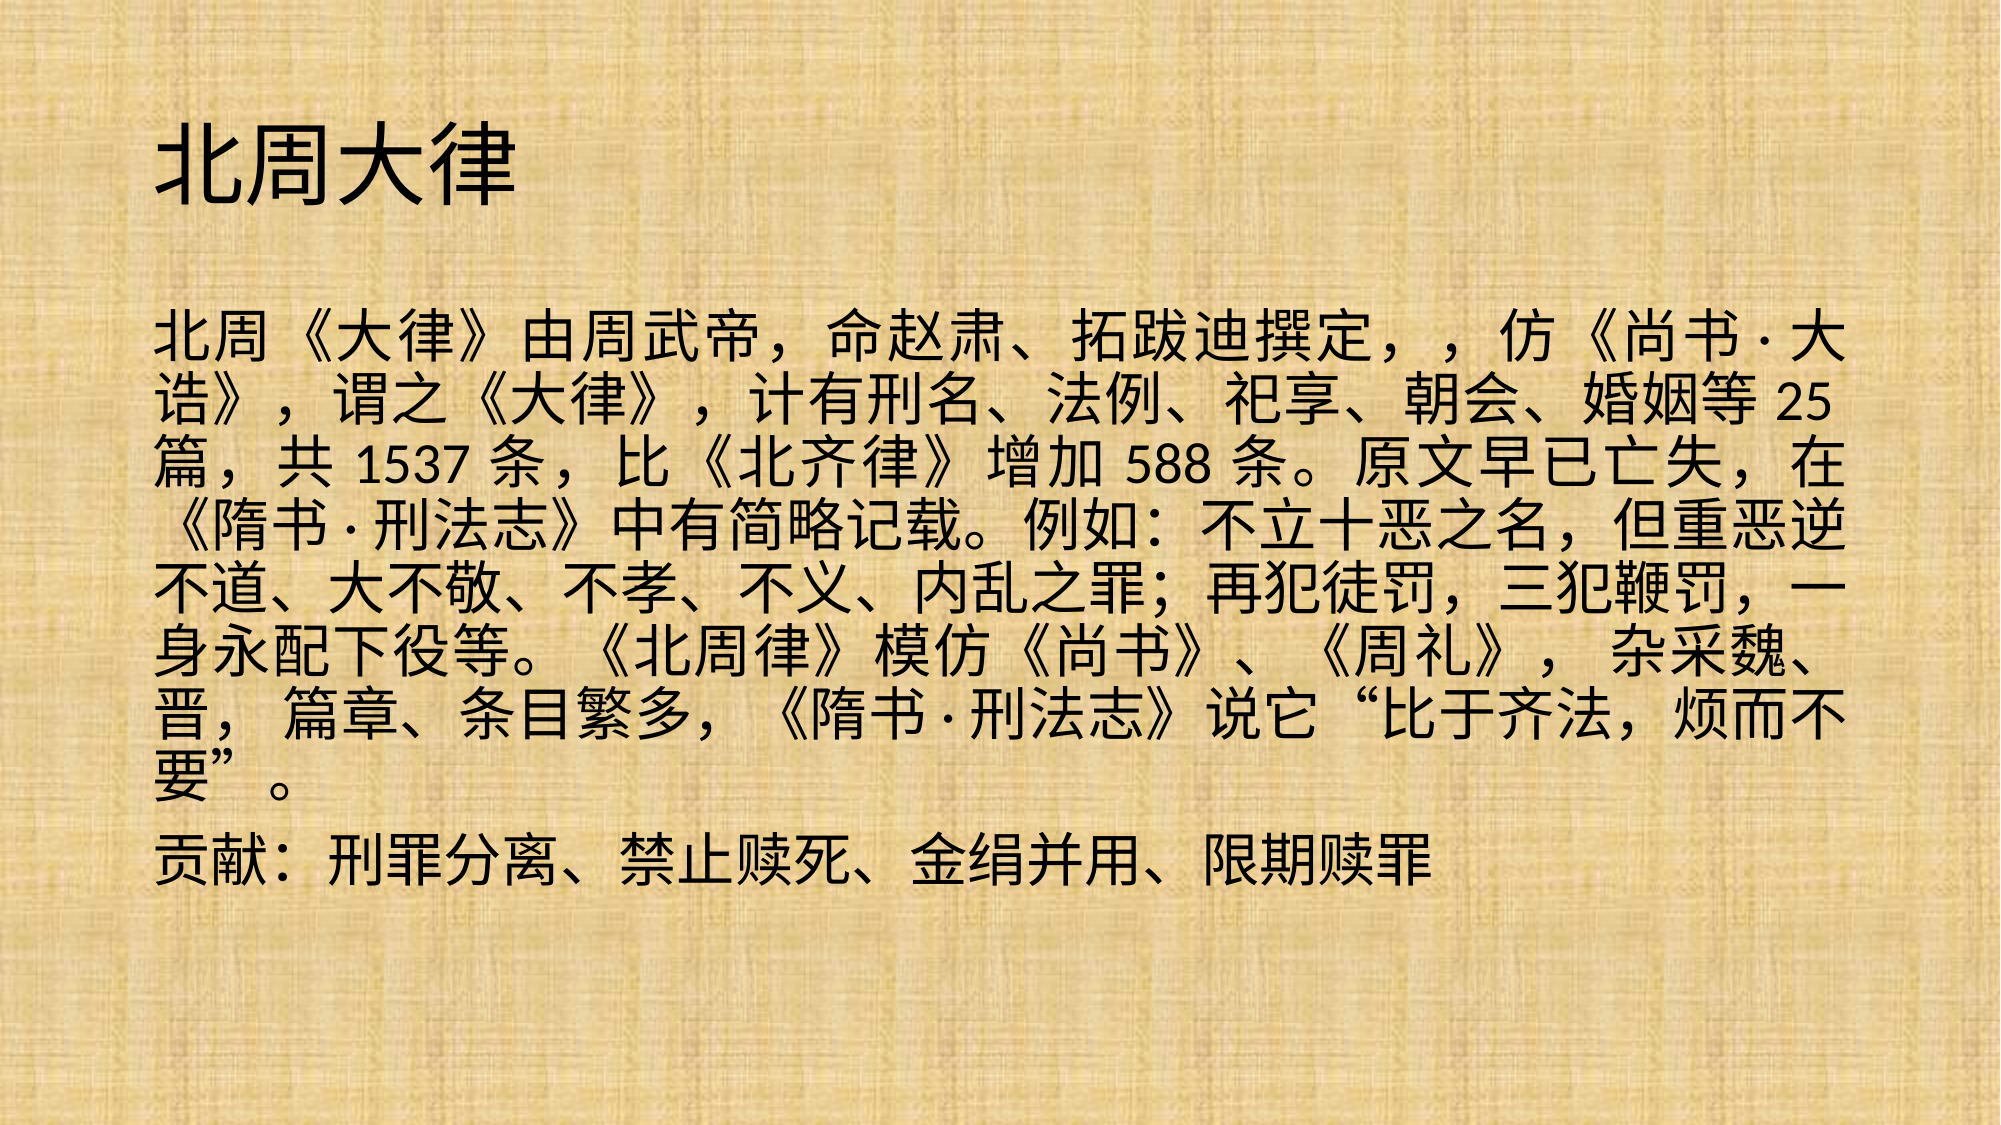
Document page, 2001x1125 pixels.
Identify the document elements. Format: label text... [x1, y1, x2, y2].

list 北周《大律》由周武帝，命赵肃、拓跋迪撰定，，仿《尚书·大诰》，谓之《大律》，计有刑名、法例、祀享、朝会、婚姻等25篇，共1537条，比《北齐律》增加588条。原文早已亡失，在《隋书·刑法志》中有简略记载。例如：不立十恶之名，但重恶逆不道、大不敬、不孝、不义、内乱之罪；再犯徒罚，三犯鞭罚，一身永配下役等。《北周律》模仿《尚书》、《周礼》， 杂采魏、晋， 篇章、条目繁多，《隋书·刑法志》说它“比于齐法，烦而不要”。 贡献：刑罪分离、禁止赎死、金绢并用、限期赎罪 [137, 299, 1863, 1014]
title 北周大律 [137, 59, 1863, 278]
picture [0, 0, 2001, 1125]
